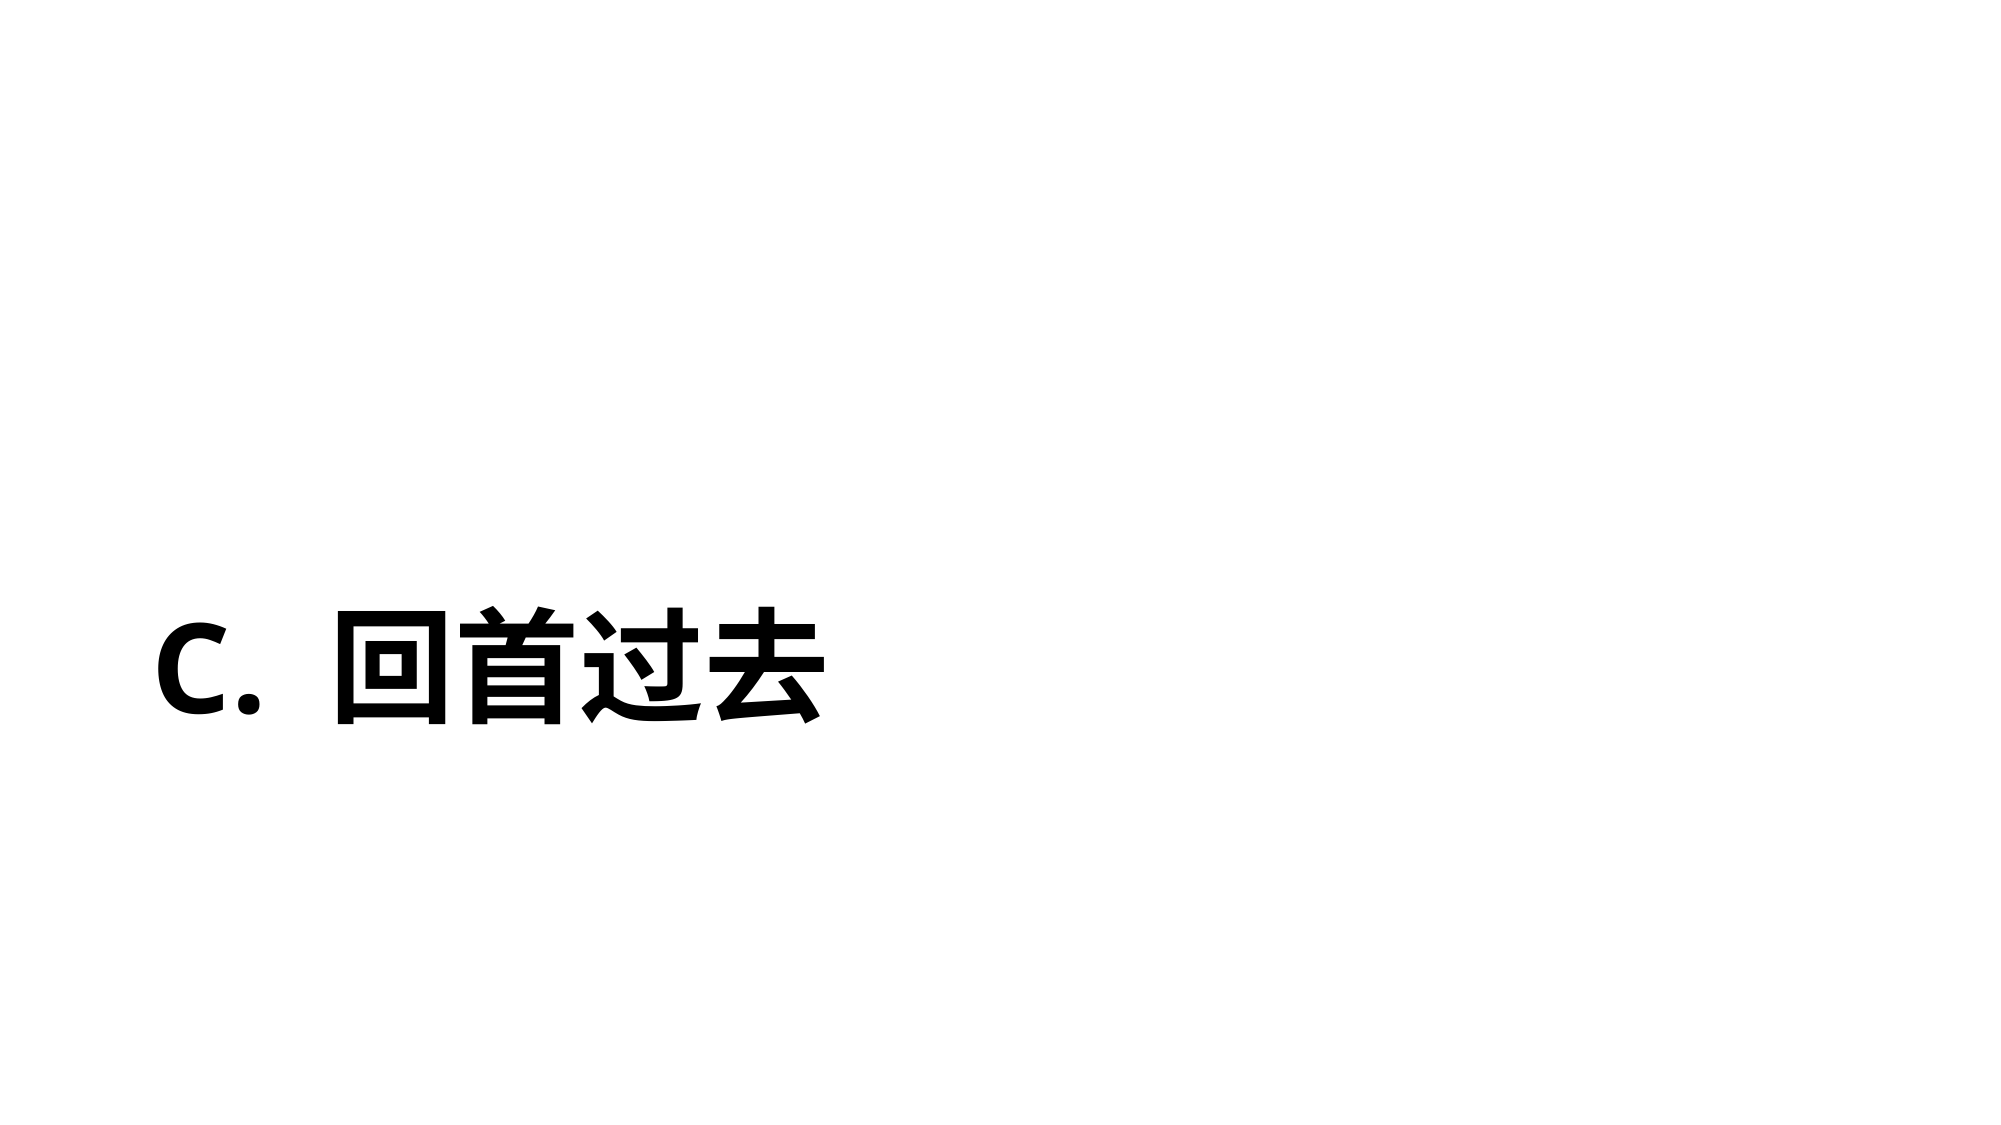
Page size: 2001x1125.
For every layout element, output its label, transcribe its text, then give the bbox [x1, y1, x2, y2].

title C. 回首过去 [136, 280, 1862, 749]
